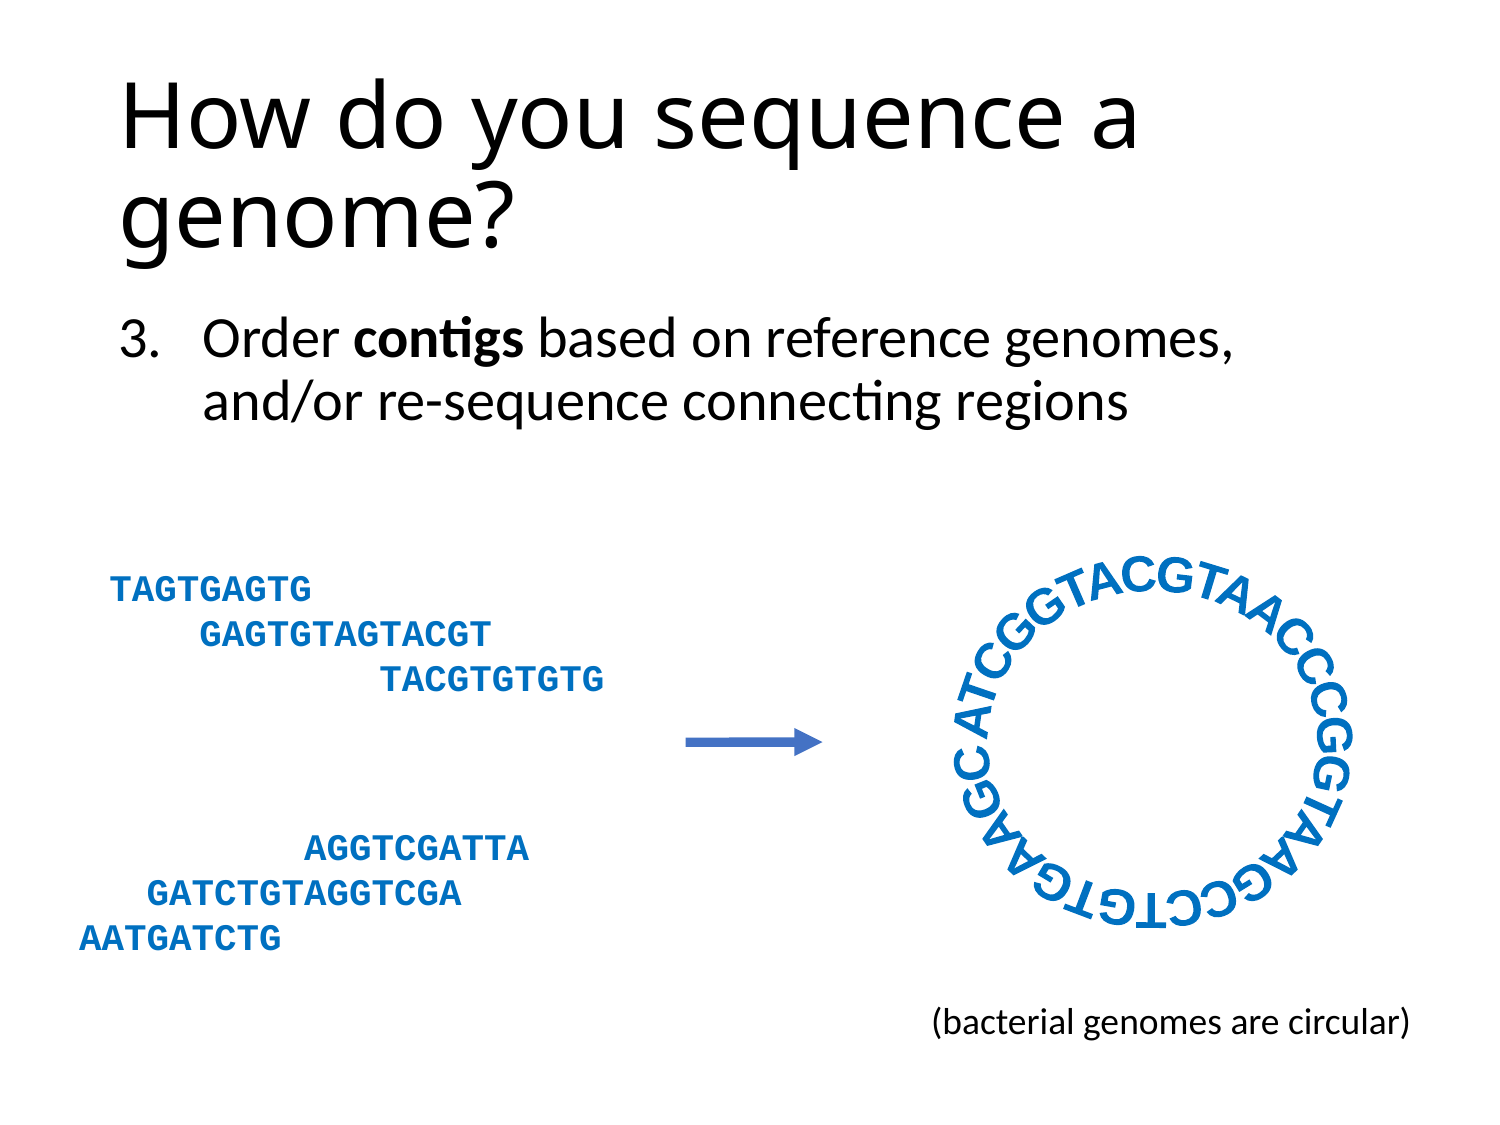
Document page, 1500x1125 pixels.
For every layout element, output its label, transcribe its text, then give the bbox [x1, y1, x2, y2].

list Order contigs based on reference genomes, and/or re-sequence connecting regions [103, 299, 1397, 511]
text_box TAGTGAGTG GAGTGTAGTACGT TACGTGTGTG [0, 556, 620, 706]
text_box (bacterial genomes are circular) [916, 990, 1427, 1050]
text_box AGGTCGATTA GATCTGTAGGTCGA AATGATCTG [0, 815, 635, 966]
title How do you sequence a genome? [103, 59, 1397, 278]
